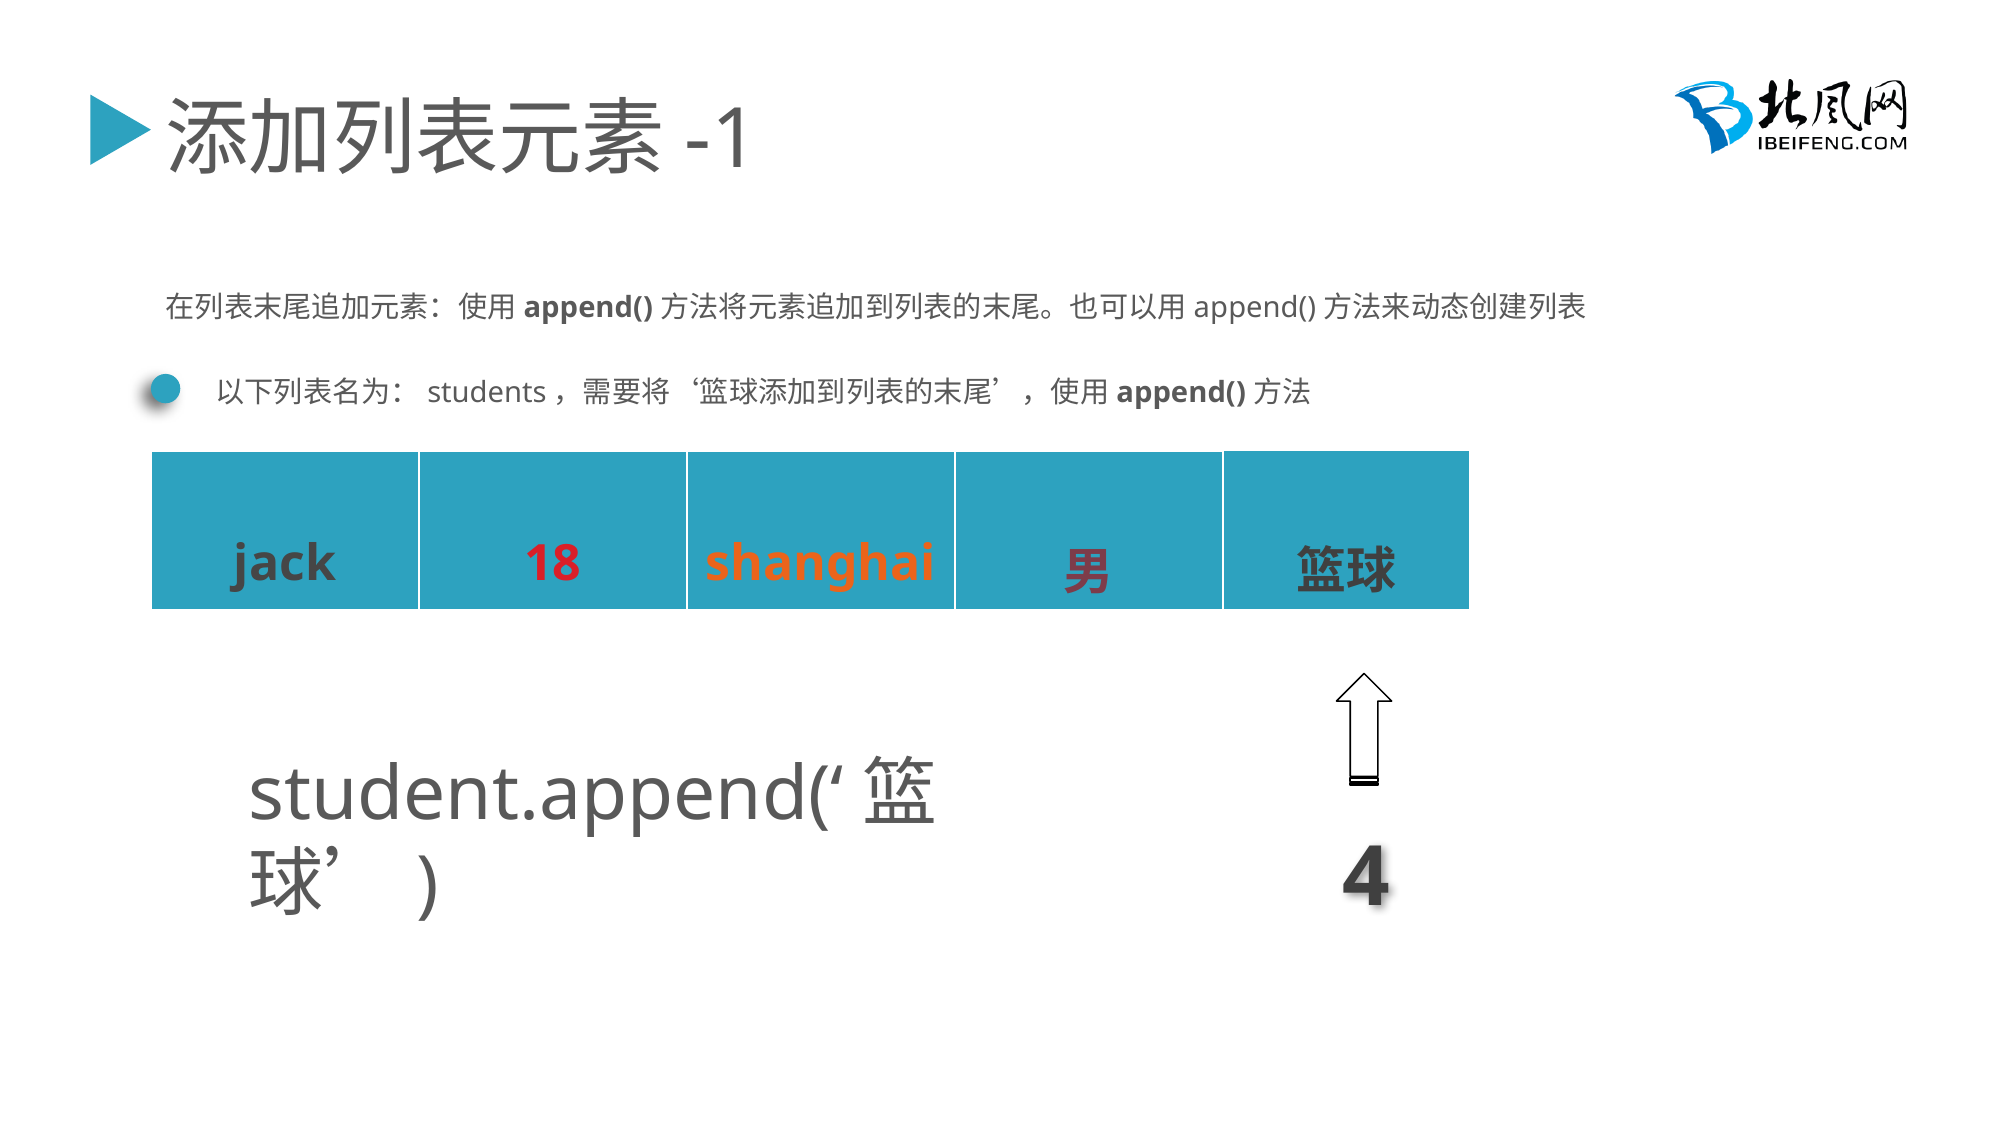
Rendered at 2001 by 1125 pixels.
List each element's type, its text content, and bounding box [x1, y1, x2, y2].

text_box [89, 92, 154, 167]
text_box 在列表末尾追加元素：使用append()方法将元素追加到列表的末尾。也可以用append()方法来动态创建列表 [150, 262, 1623, 331]
table_header 18 [420, 452, 686, 609]
text_box [1350, 778, 1378, 782]
table_header 篮球 [1224, 451, 1469, 609]
table_header jack [152, 452, 418, 609]
text_box student.append(‘篮球’) [233, 736, 1141, 932]
text_box [1336, 673, 1392, 777]
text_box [150, 366, 1327, 417]
table_header shanghai [688, 452, 954, 609]
table_header 男 [956, 452, 1222, 609]
text_box 添加列表元素-1 [150, 76, 1129, 192]
picture [1665, 70, 1916, 156]
text_box 4 [1327, 815, 1419, 930]
